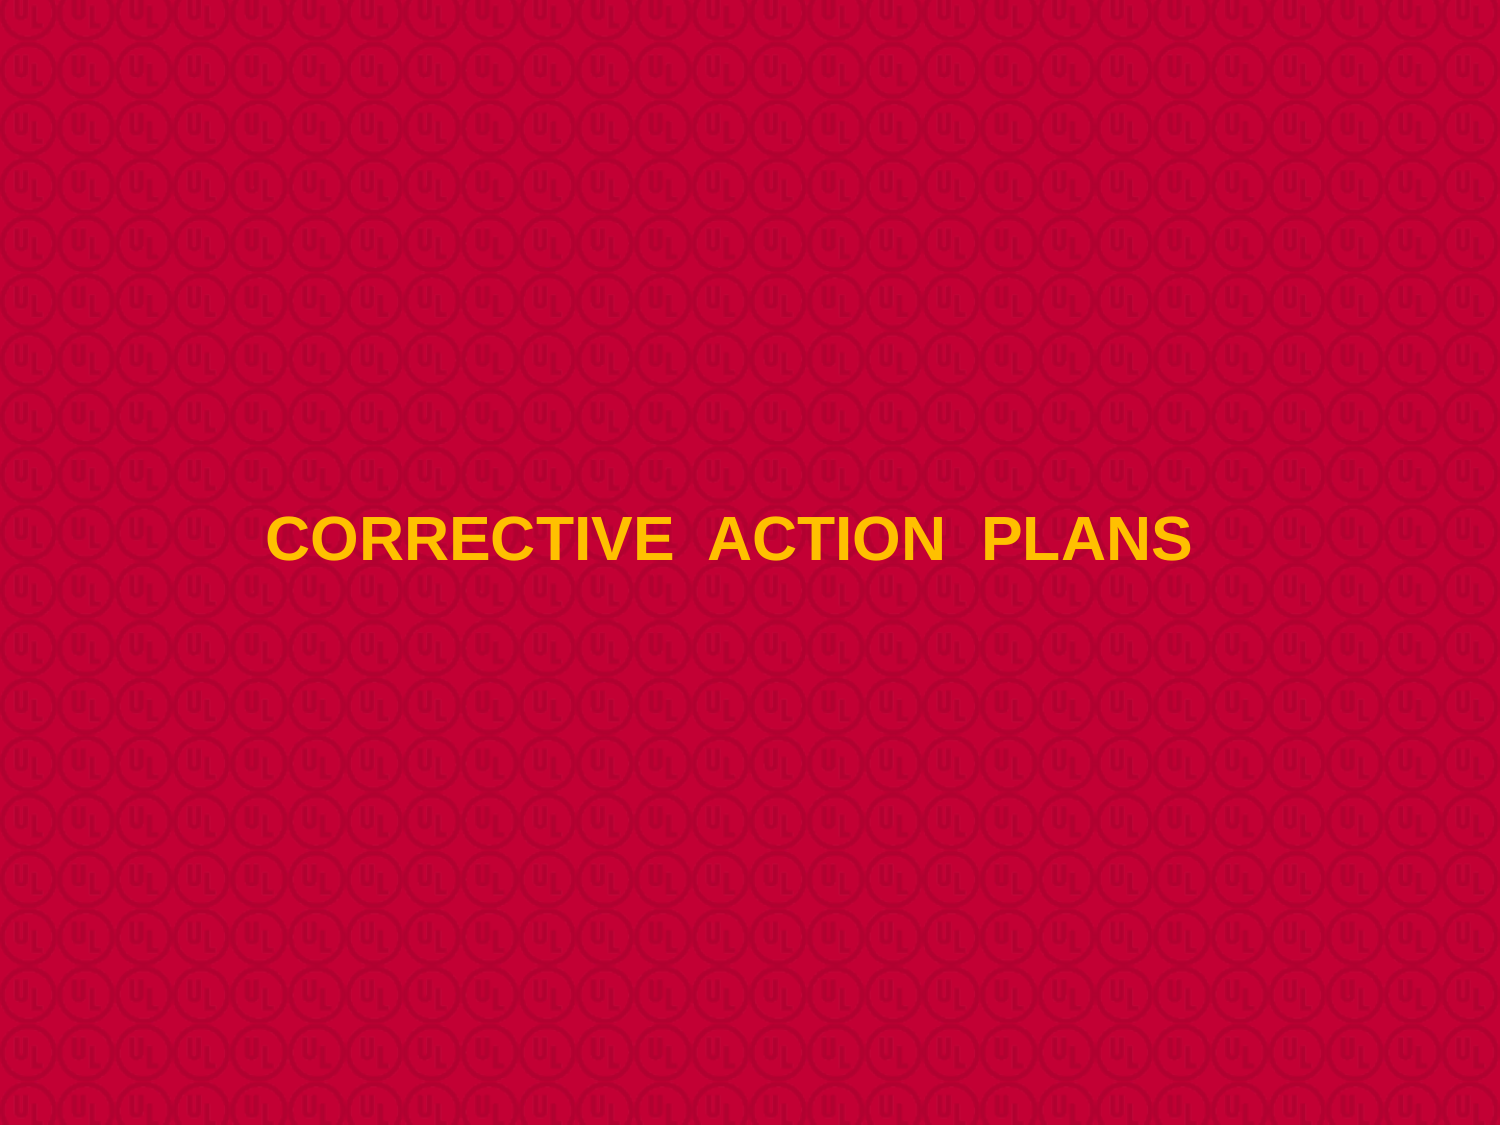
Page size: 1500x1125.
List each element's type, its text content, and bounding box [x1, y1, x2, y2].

picture [0, 0, 1500, 1125]
title CORRECTIVE ACTION PLANS [75, 415, 1385, 678]
